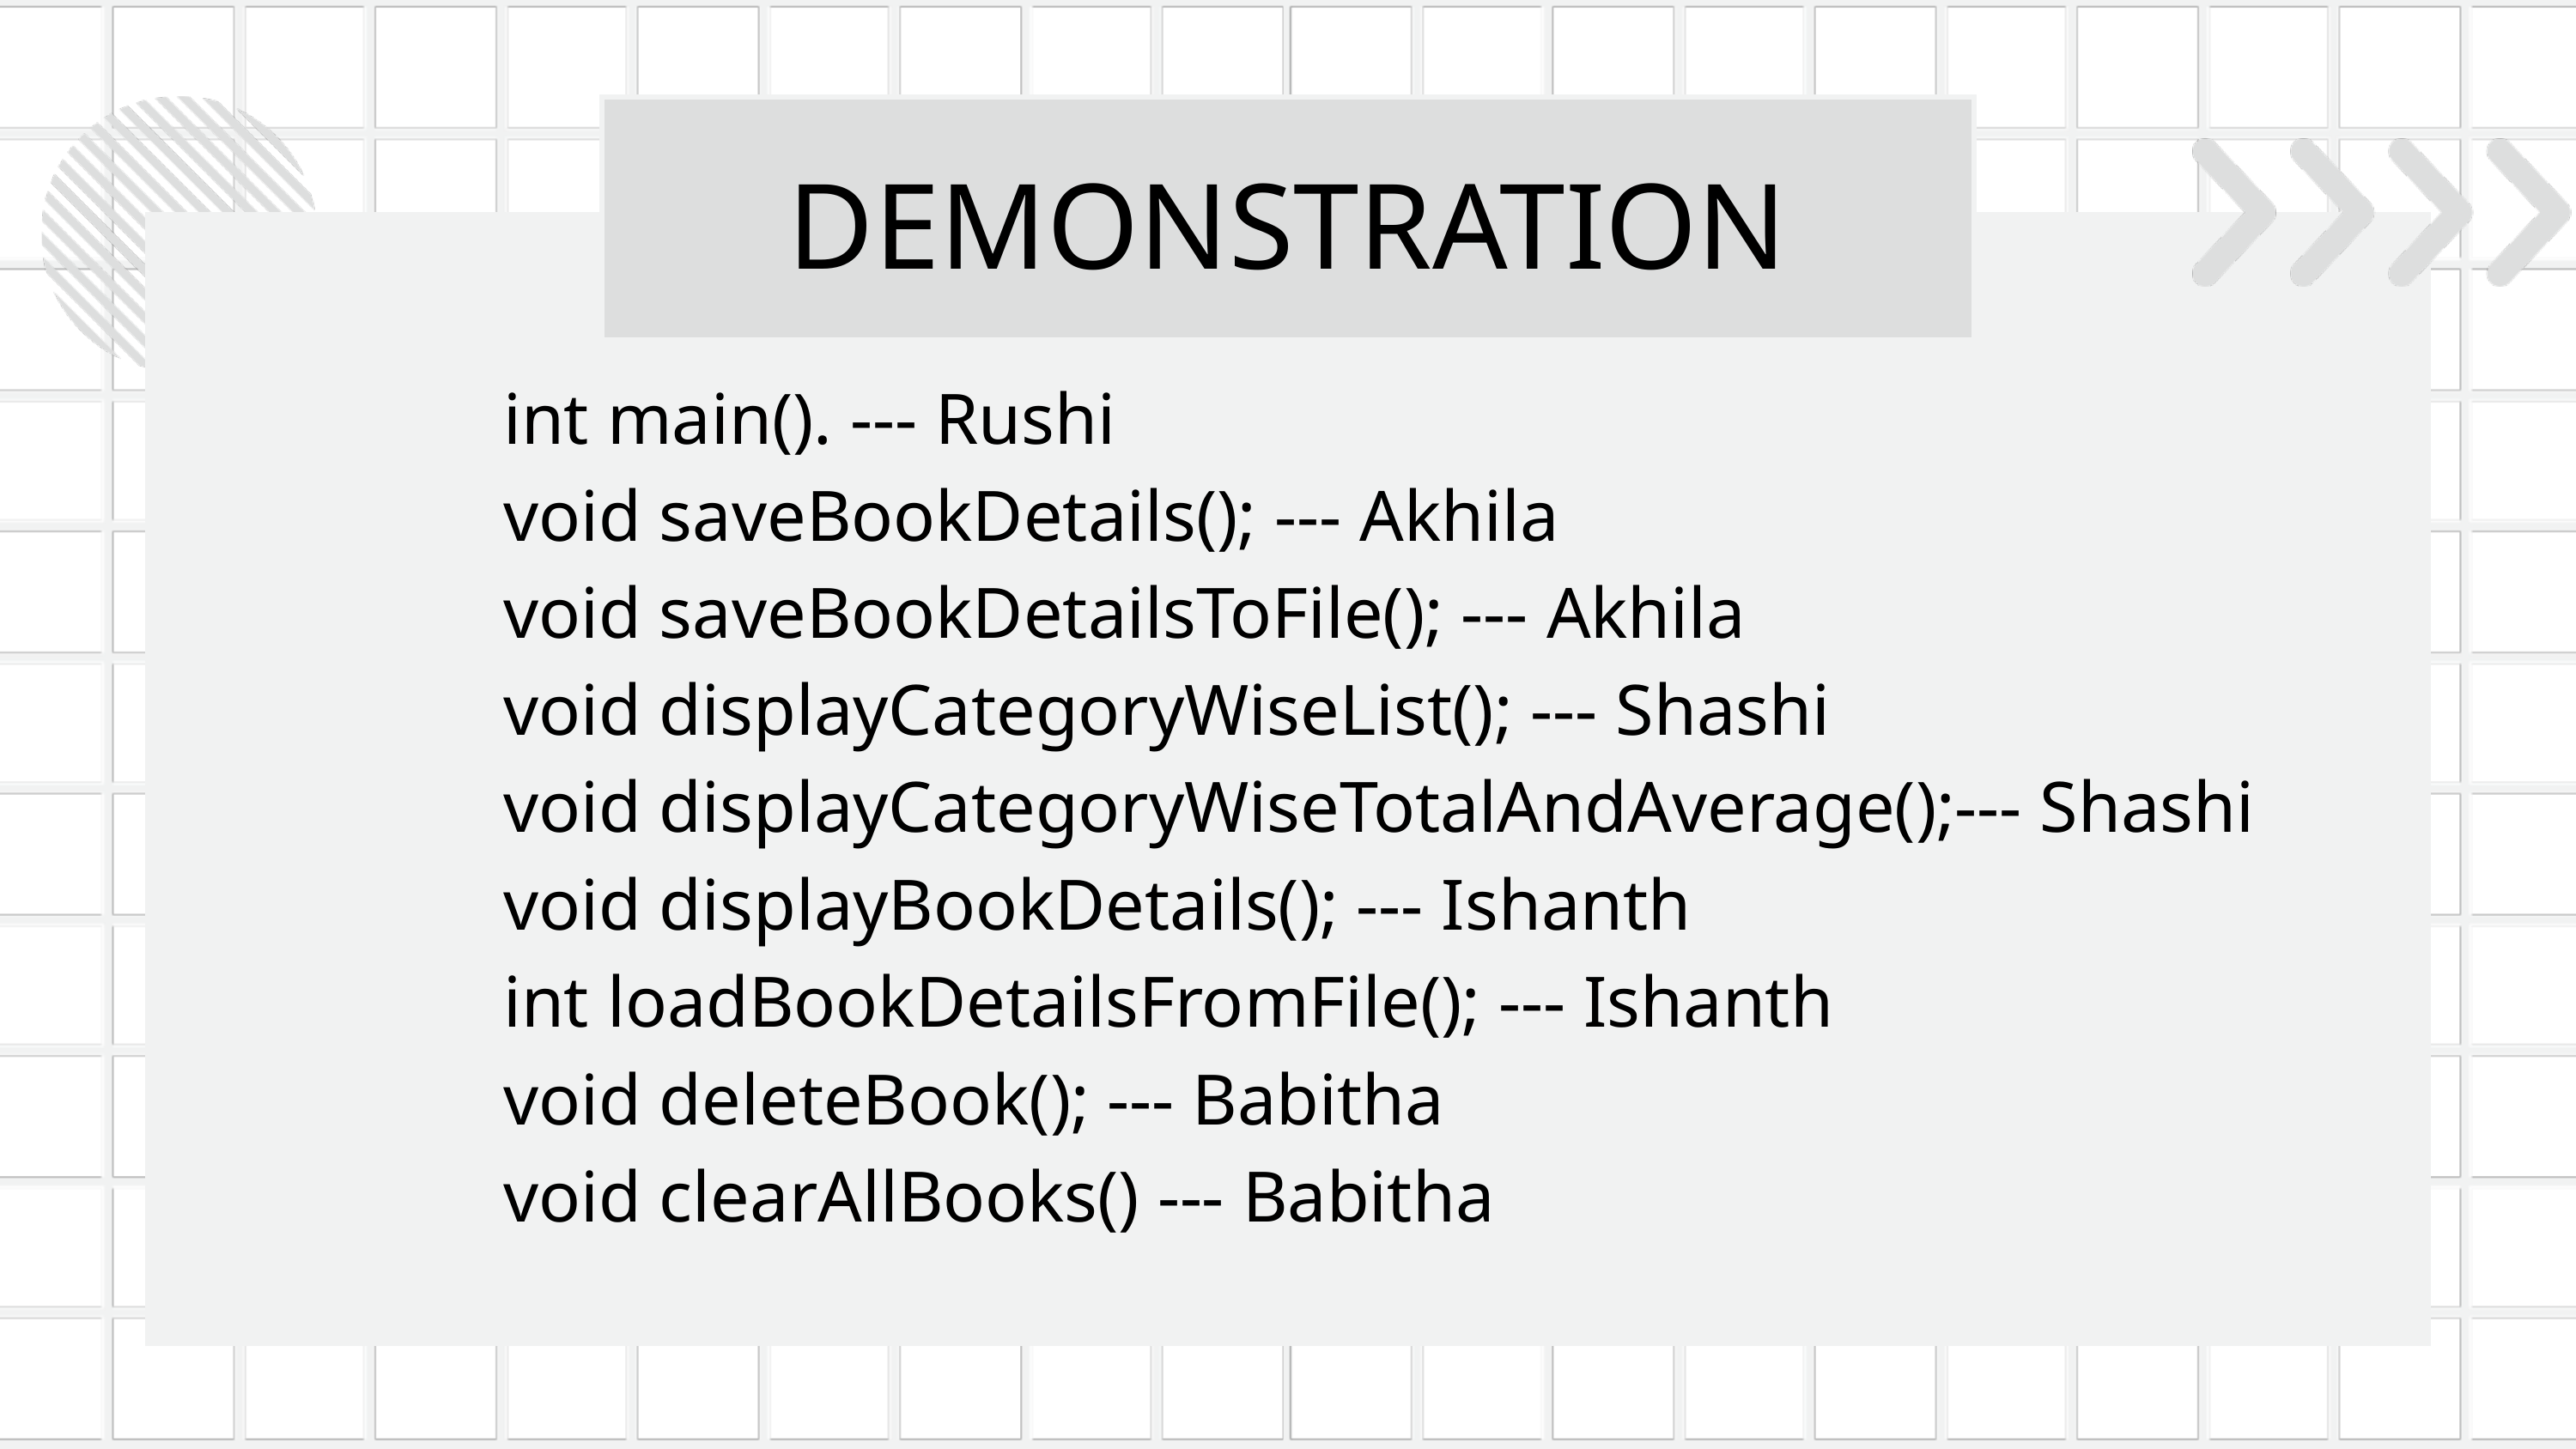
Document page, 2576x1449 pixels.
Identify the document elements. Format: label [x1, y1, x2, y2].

text_box [0, 0, 2576, 1449]
text_box [144, 211, 2432, 1346]
text_box [601, 96, 1975, 341]
